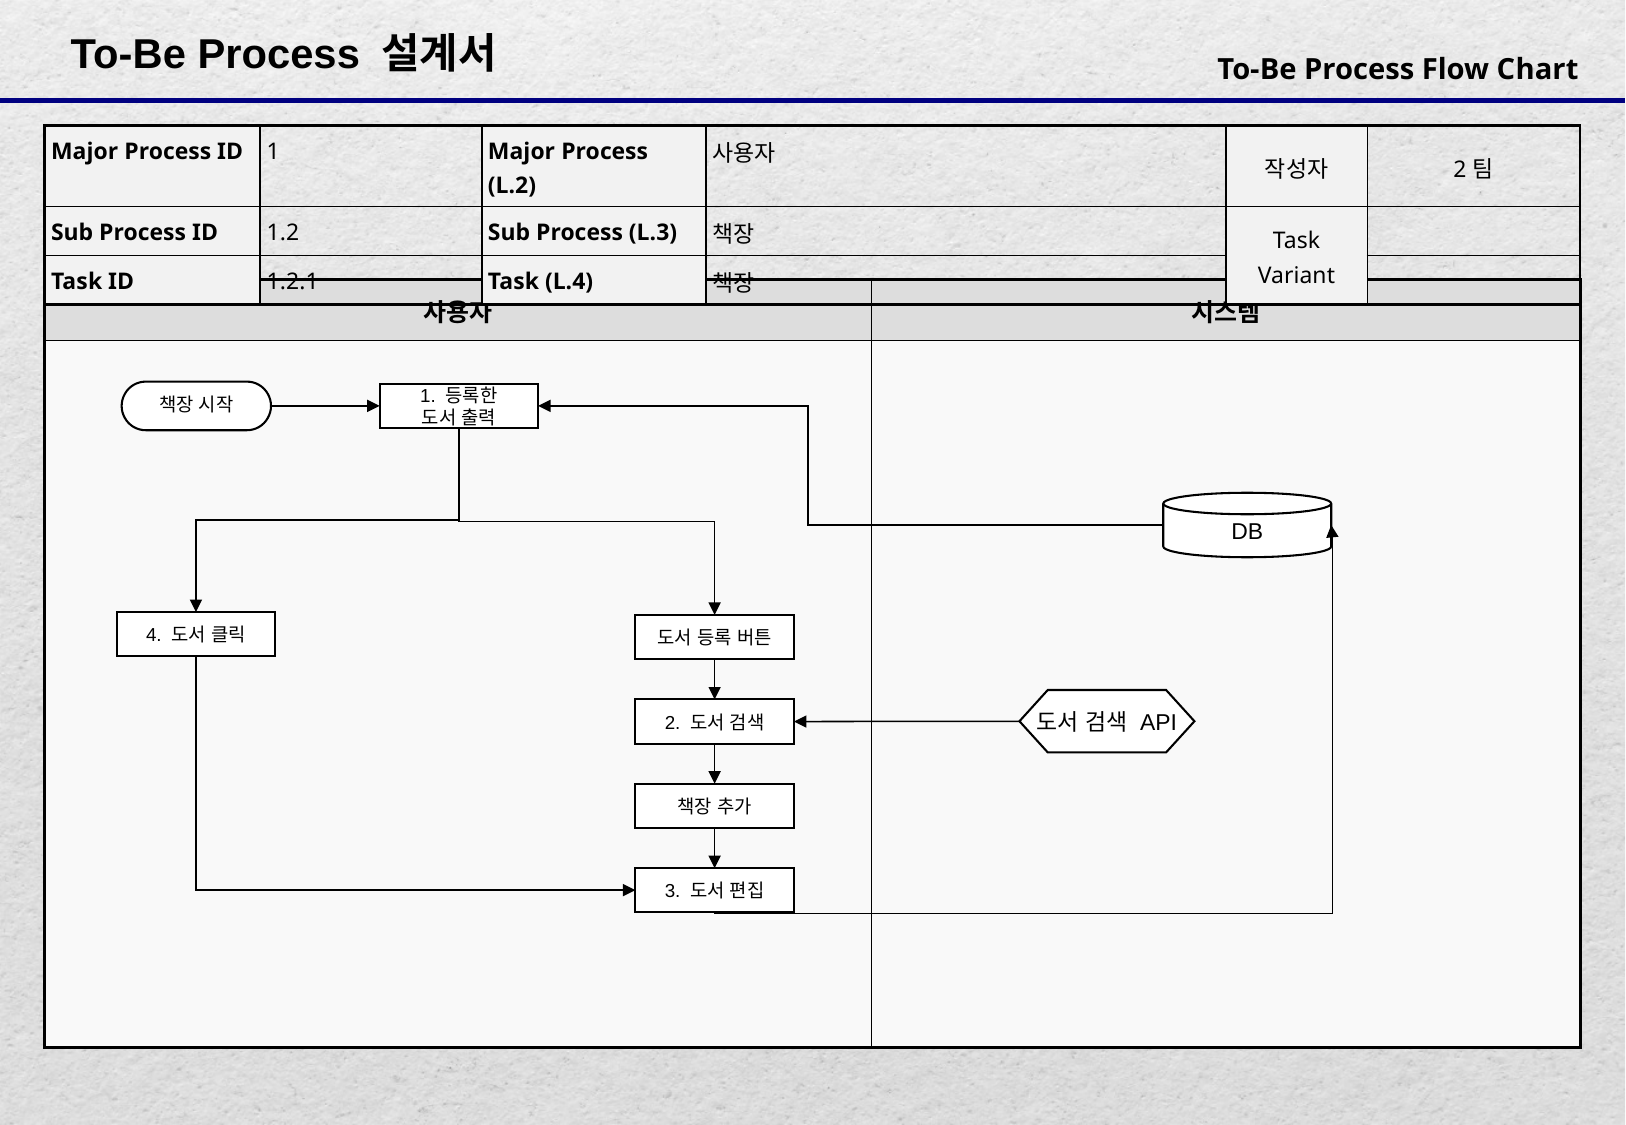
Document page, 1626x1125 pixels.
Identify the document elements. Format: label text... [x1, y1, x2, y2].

table_header 2팀 [1368, 127, 1579, 206]
table_header 1 [261, 127, 481, 206]
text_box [298, 553, 533, 993]
table_header 사용자 [46, 306, 849, 340]
text_box 도서 검색 API [1159, 690, 1195, 753]
table_cell [1368, 207, 1579, 255]
table_header Major Process ID [46, 127, 259, 206]
text_box 3. 도서 편집 [635, 868, 794, 913]
text_box 책장 시작 [121, 381, 264, 431]
table_cell [46, 341, 871, 1046]
text_box 2. 도서 검색 [635, 699, 794, 744]
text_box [493, 393, 681, 650]
table_cell 1.2.1 [261, 256, 481, 303]
table_cell Sub Process ID [46, 207, 259, 255]
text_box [235, 388, 420, 652]
table_cell 책장 [707, 256, 849, 303]
text_box 4. 도서 클릭 [116, 611, 276, 657]
table_cell Task (L.4) [483, 256, 705, 303]
table_cell Task Variant [1227, 207, 1367, 303]
table_cell 1.2 [261, 207, 481, 255]
table_cell Task ID [46, 256, 259, 303]
table_header 시스템 [937, 306, 1579, 340]
table_cell [1368, 256, 1579, 303]
table_cell [872, 341, 1579, 1046]
table_header 사용자 [707, 127, 849, 206]
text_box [849, 94, 937, 468]
table_header 사용자 [937, 127, 1225, 206]
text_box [803, 468, 1159, 1002]
table_cell 책장 [707, 207, 849, 255]
table_header Major Process (L.2) [483, 127, 705, 206]
text_box 1. 등록한 도서 출력 [379, 383, 539, 428]
table_header 작성자 [1227, 127, 1367, 206]
table_cell 책장 [937, 207, 1225, 255]
text_box DB [1163, 492, 1332, 558]
table_cell 책장 [937, 256, 1225, 303]
table_cell Sub Process (L.3) [483, 207, 705, 255]
text_box 책장 추가 [635, 783, 794, 828]
text_box 도서 등록 버튼 [635, 614, 794, 660]
